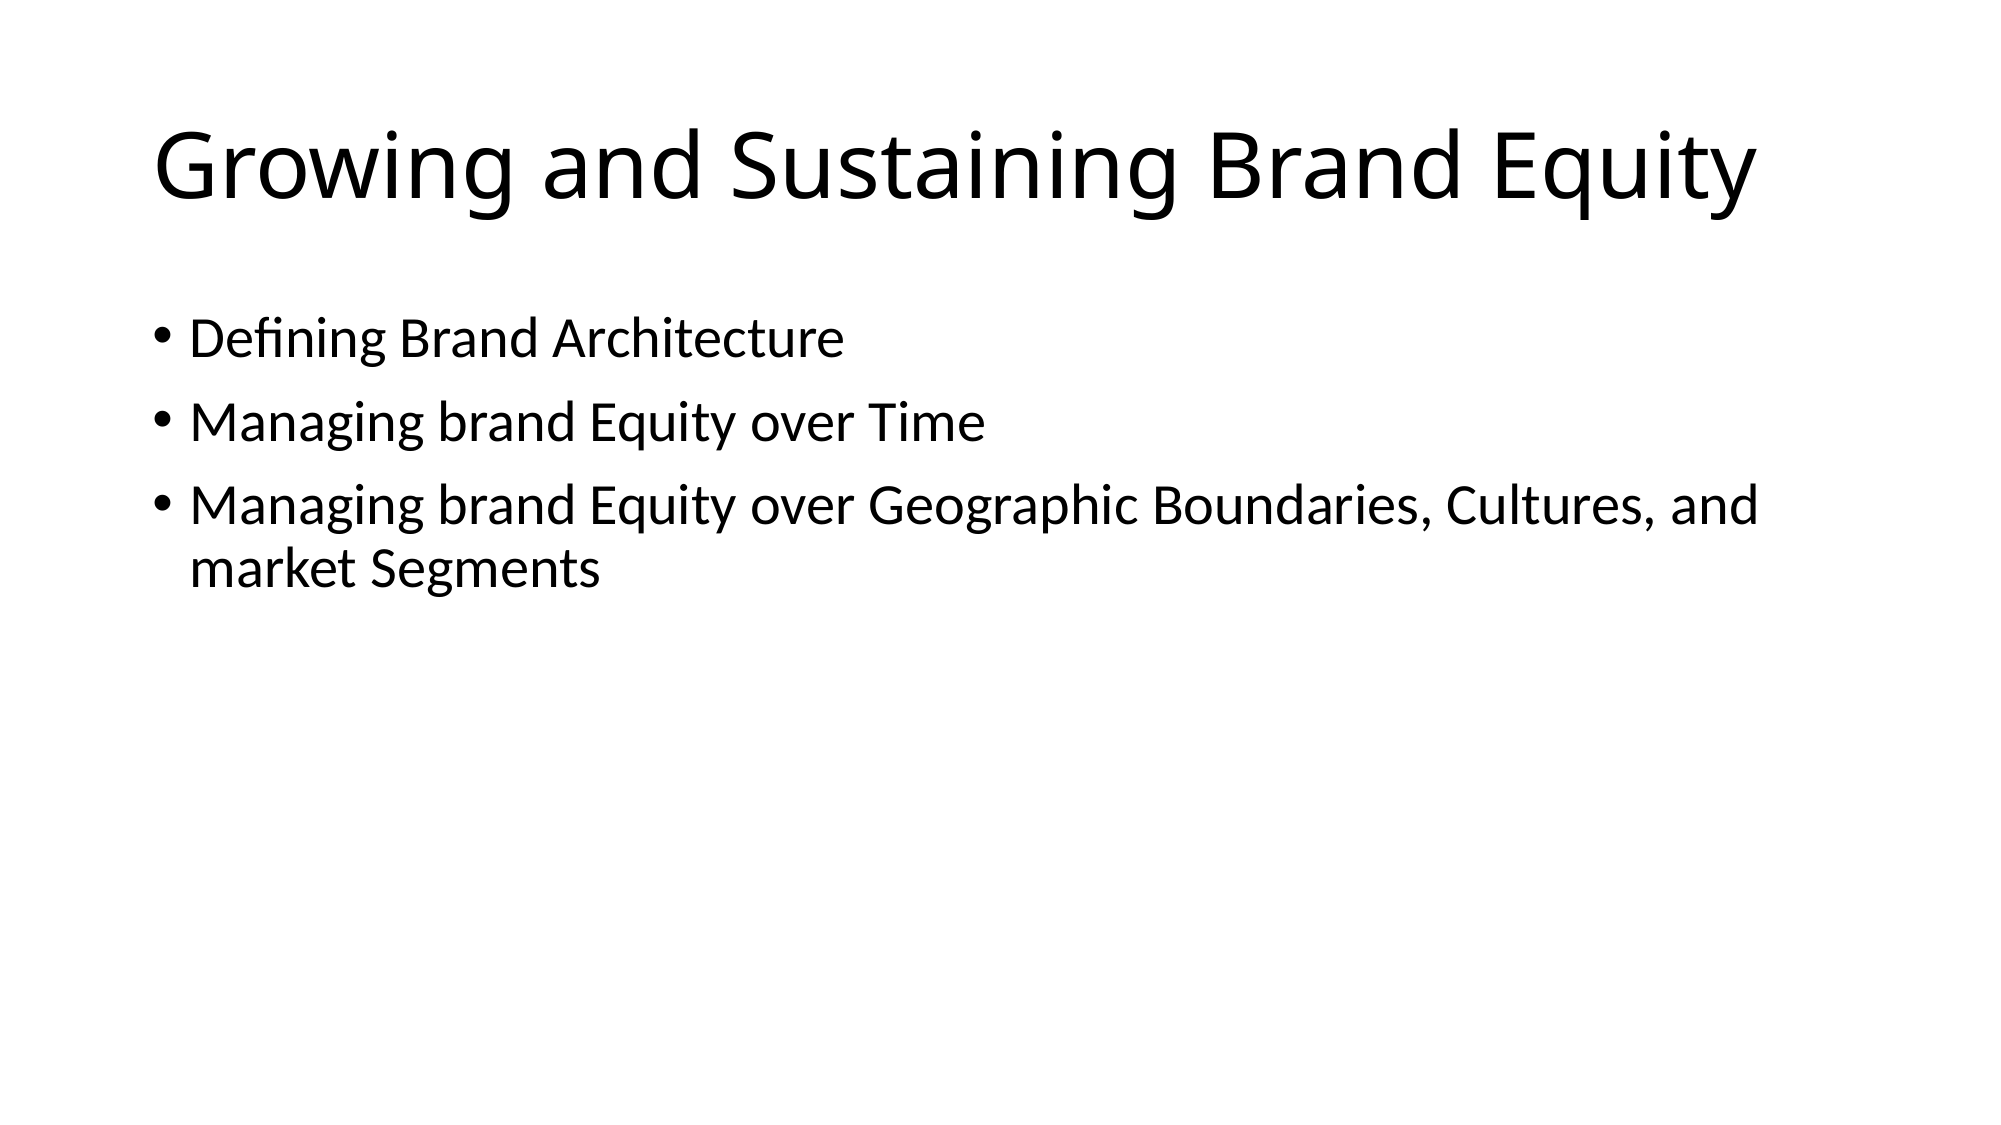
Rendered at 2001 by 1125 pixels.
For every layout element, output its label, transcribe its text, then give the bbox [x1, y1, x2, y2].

list Defining Brand Architecture Managing brand Equity over Time Managing brand Equity over Geographic Boundaries, Cultures, and market Segments [137, 299, 1863, 1014]
title Growing and Sustaining Brand Equity [137, 59, 1863, 278]
